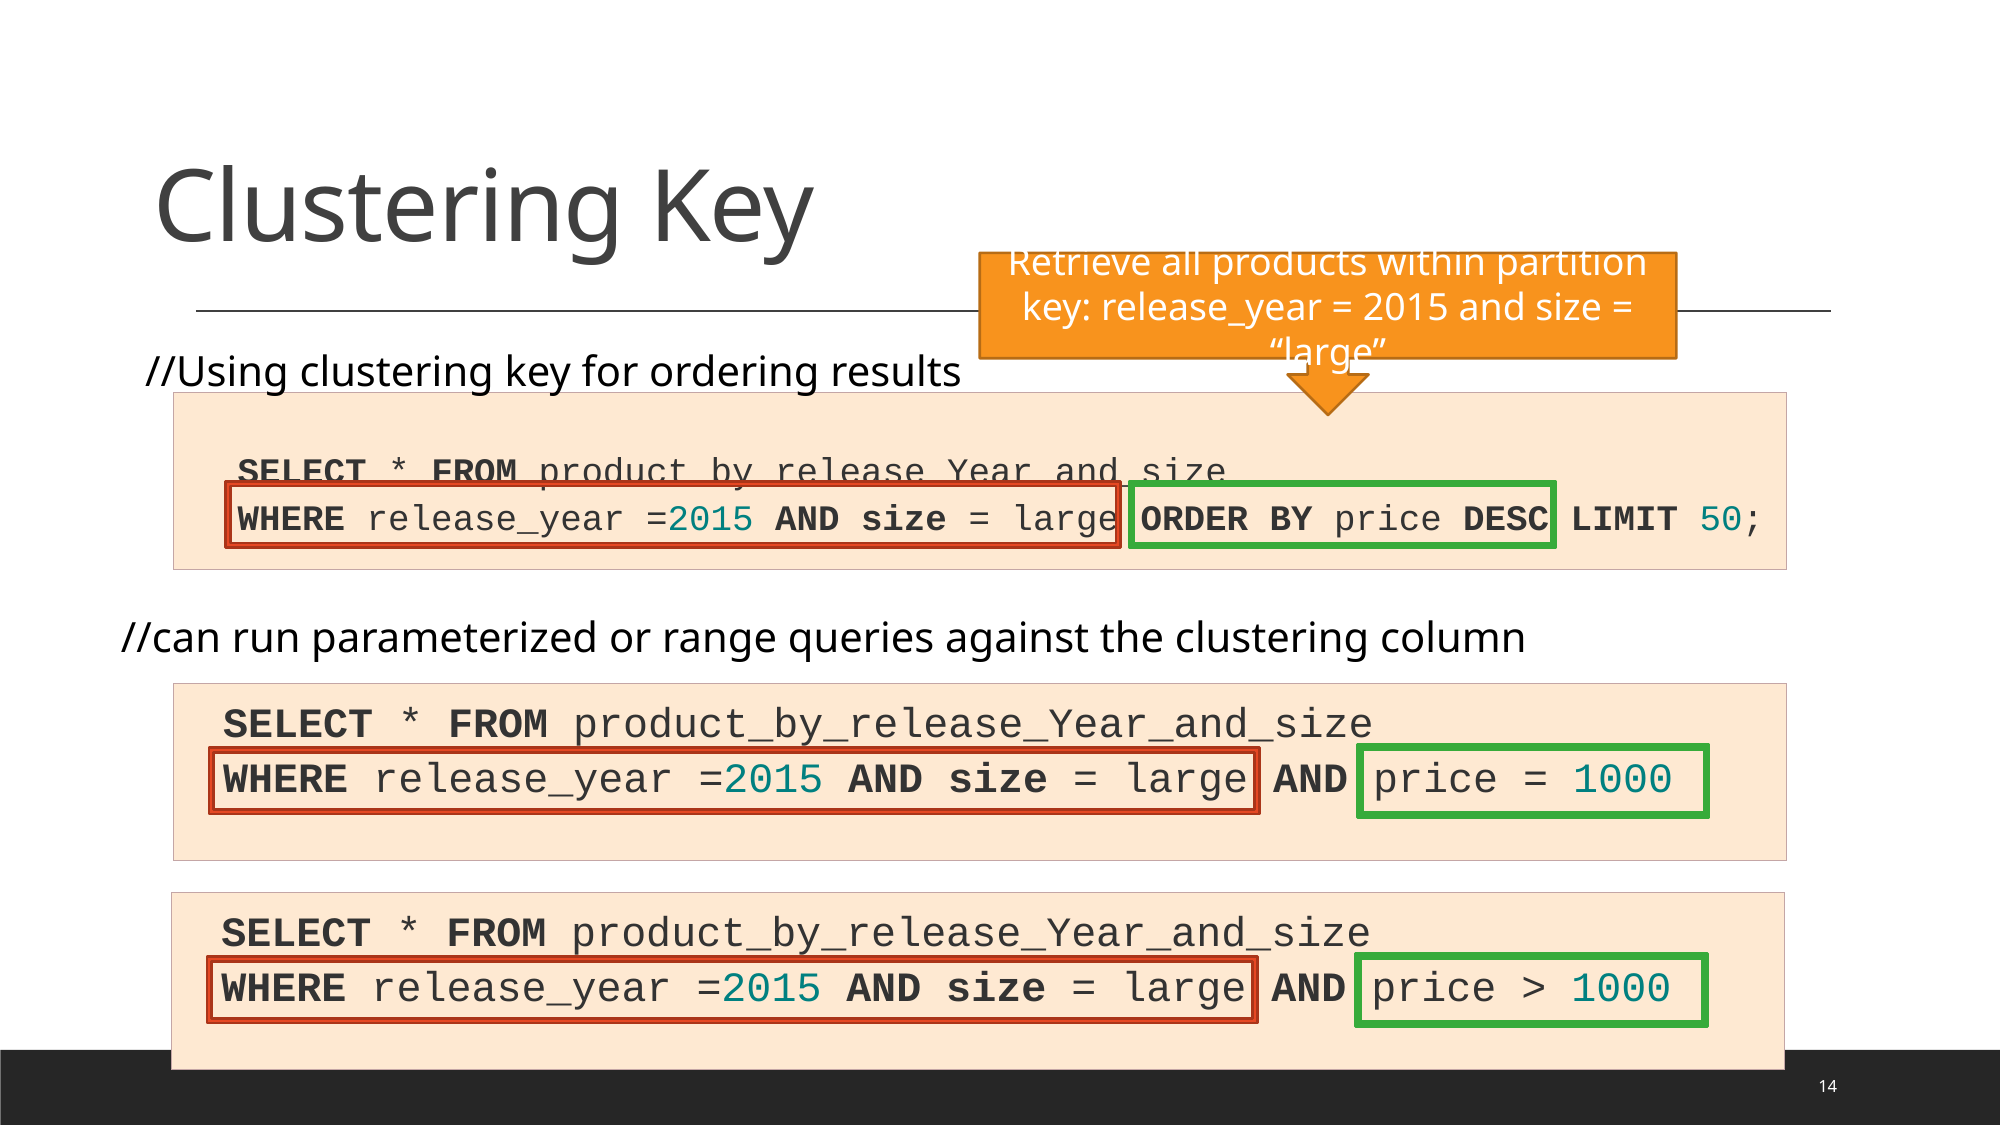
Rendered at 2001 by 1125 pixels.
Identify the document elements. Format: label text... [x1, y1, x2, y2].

title Clustering Key [138, 32, 2000, 271]
text_box [208, 746, 1261, 815]
text_box SELECT * FROM product_by_release_Year_and_size WHERE release_year =2015 AND size = large ORDER BY price DESC LIMIT 50; [173, 392, 1787, 570]
text_box [224, 480, 1122, 549]
text_box //Using clustering key for ordering results [130, 337, 978, 403]
text_box //can run parameterized or range queries against the clustering column [106, 603, 1553, 669]
text_box [206, 955, 1259, 1024]
text_box SELECT * FROM product_by_release_Year_and_size WHERE release_year =2015 AND size = large AND price = 1000 [173, 683, 1787, 861]
text_box [1354, 952, 1709, 1028]
text_box [1128, 480, 1557, 549]
text_box Retrieve all products within partition key: release_year = 2015 and size = “large” [978, 251, 1678, 417]
slide_number 14 [1803, 1057, 1932, 1118]
text_box SELECT * FROM product_by_release_Year_and_size WHERE release_year =2015 AND size = large AND price > 1000 [171, 892, 1785, 1070]
text_box [1356, 743, 1710, 819]
